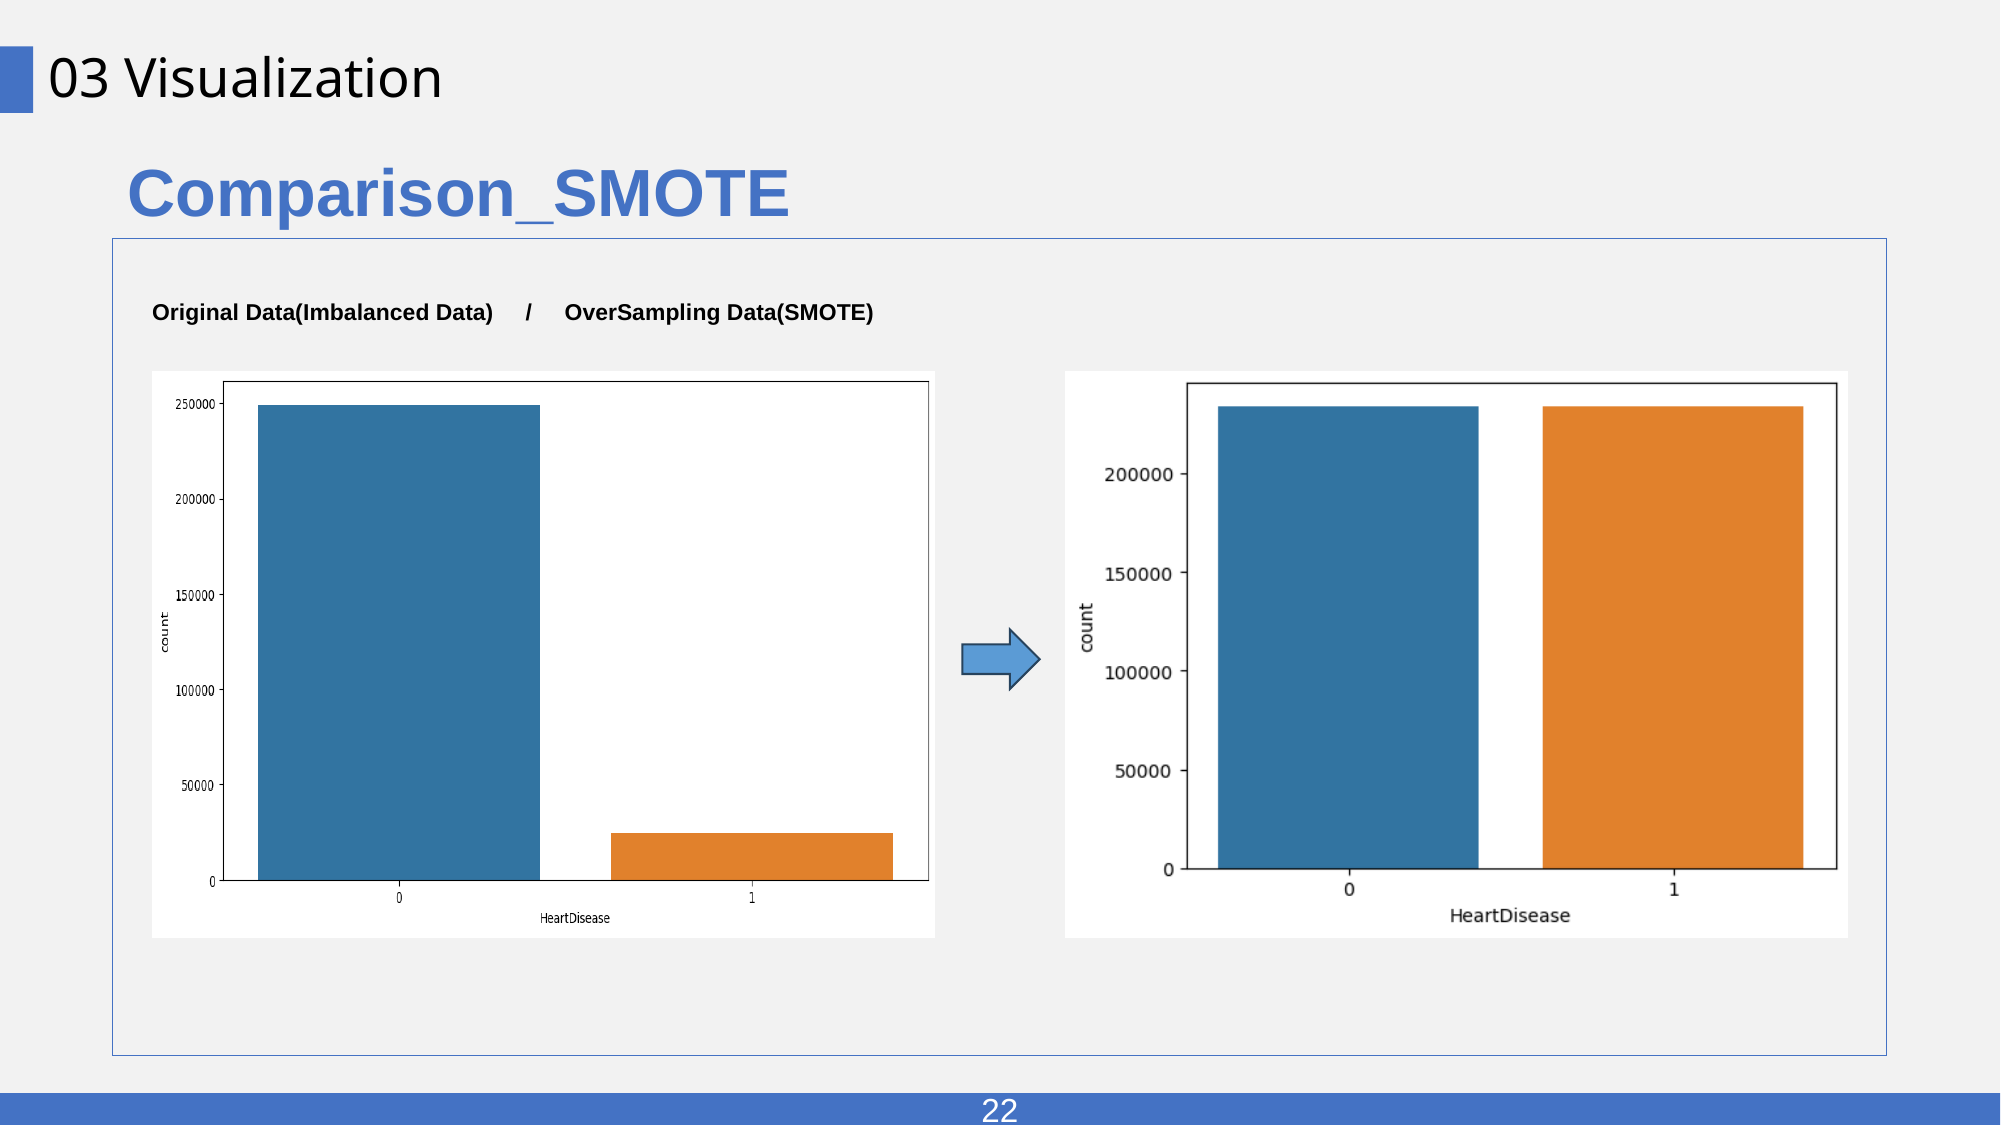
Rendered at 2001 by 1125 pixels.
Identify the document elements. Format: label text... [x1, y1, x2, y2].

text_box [112, 238, 1887, 1056]
title 03 Visualization [33, 46, 1939, 113]
text_box Comparison_SMOTE [112, 142, 1913, 238]
